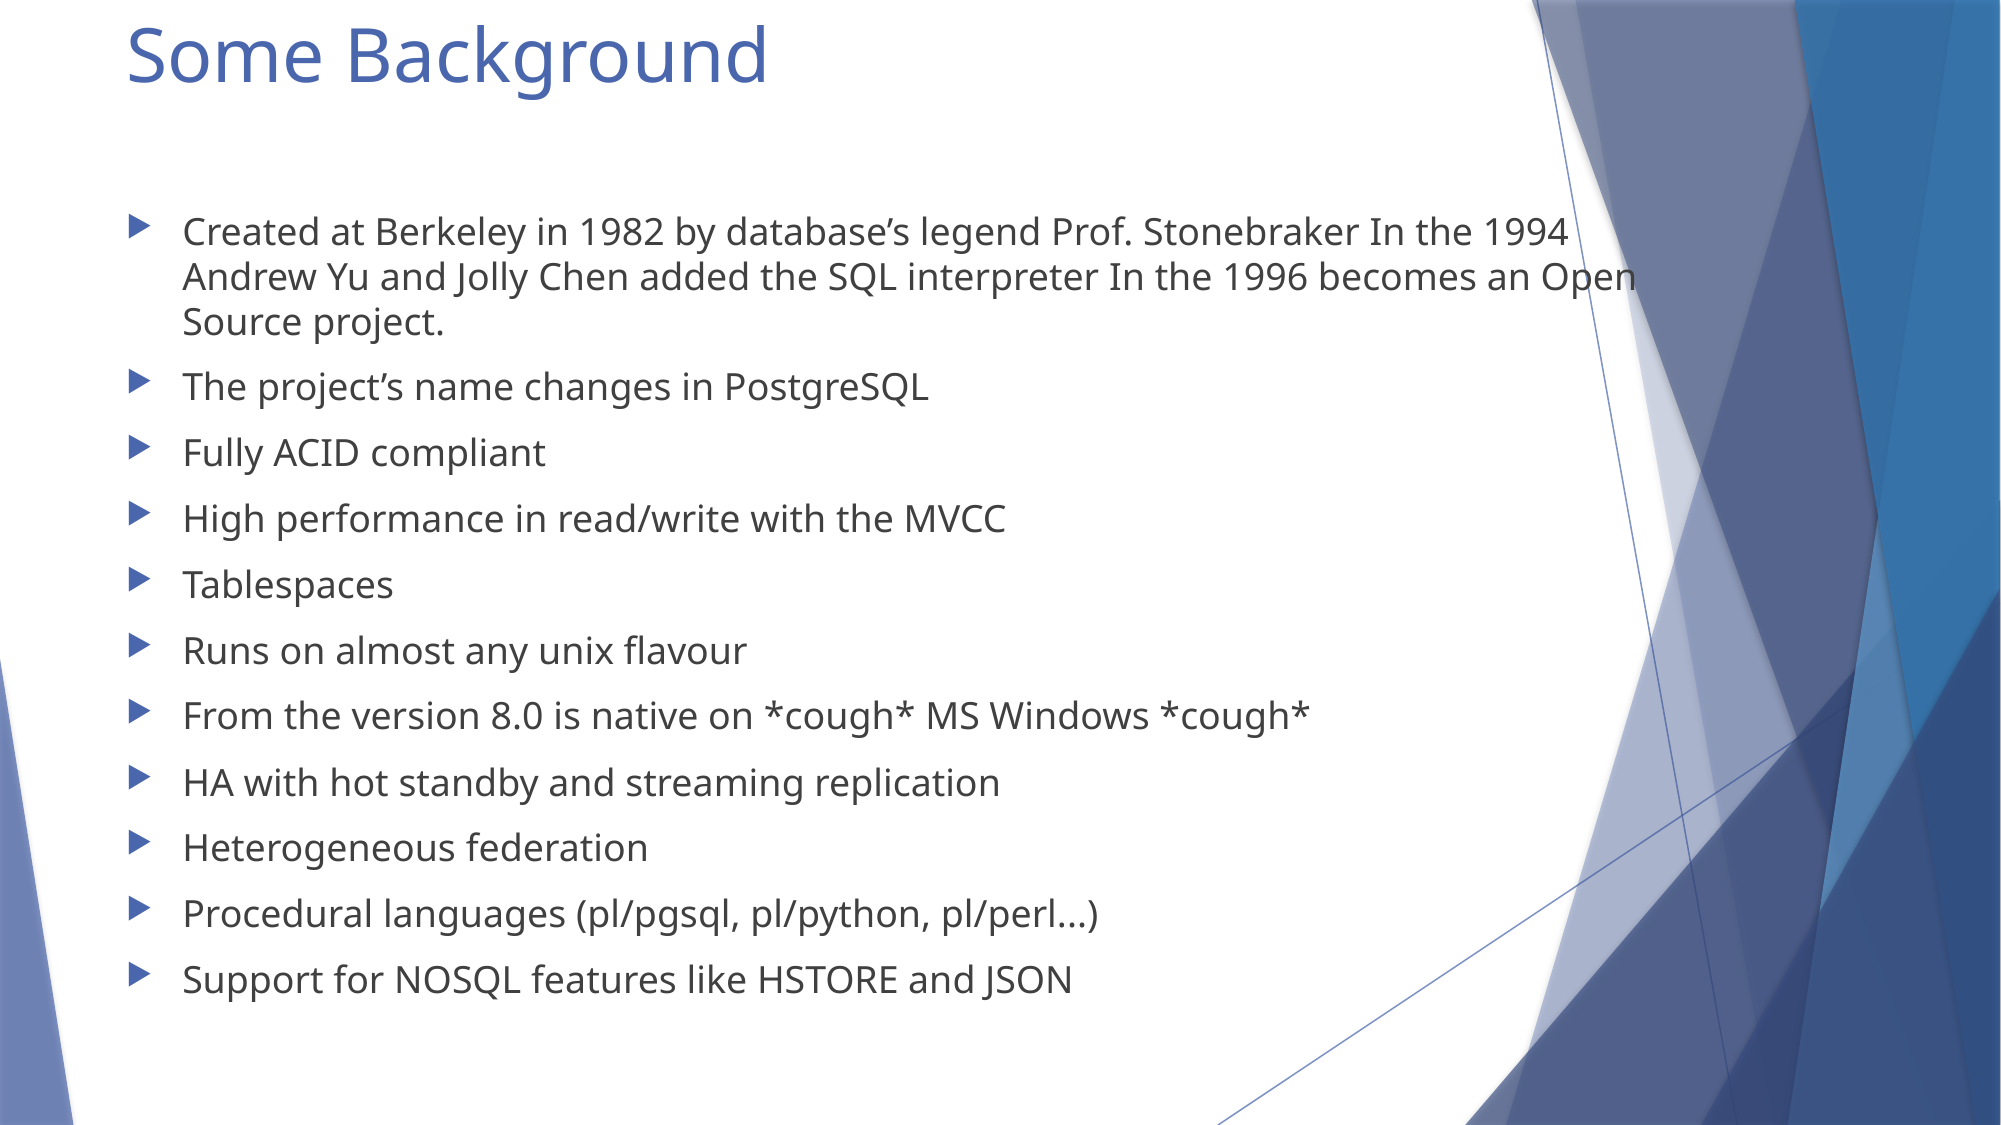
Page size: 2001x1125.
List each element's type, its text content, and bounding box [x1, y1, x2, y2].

list Created at Berkeley in 1982 by database’s legend Prof. Stonebraker In the 1994 Andrew Yu and Jolly Chen added the SQL interpreter In the 1996 becomes an Open Source project. The project’s name changes in PostgreSQL Fully ACID compliant High performance in read/write with the MVCC Tablespaces Runs on almost any unix flavour From the version 8.0 is native on *cough* MS Windows *cough* HA with hot standby and streaming replication Heterogeneous federation Procedural languages (pl/pgsql, pl/python, pl/perl...) Support for NOSQL features like HSTORE and JSON [111, 200, 1714, 1096]
title Some Background [111, 0, 1522, 200]
